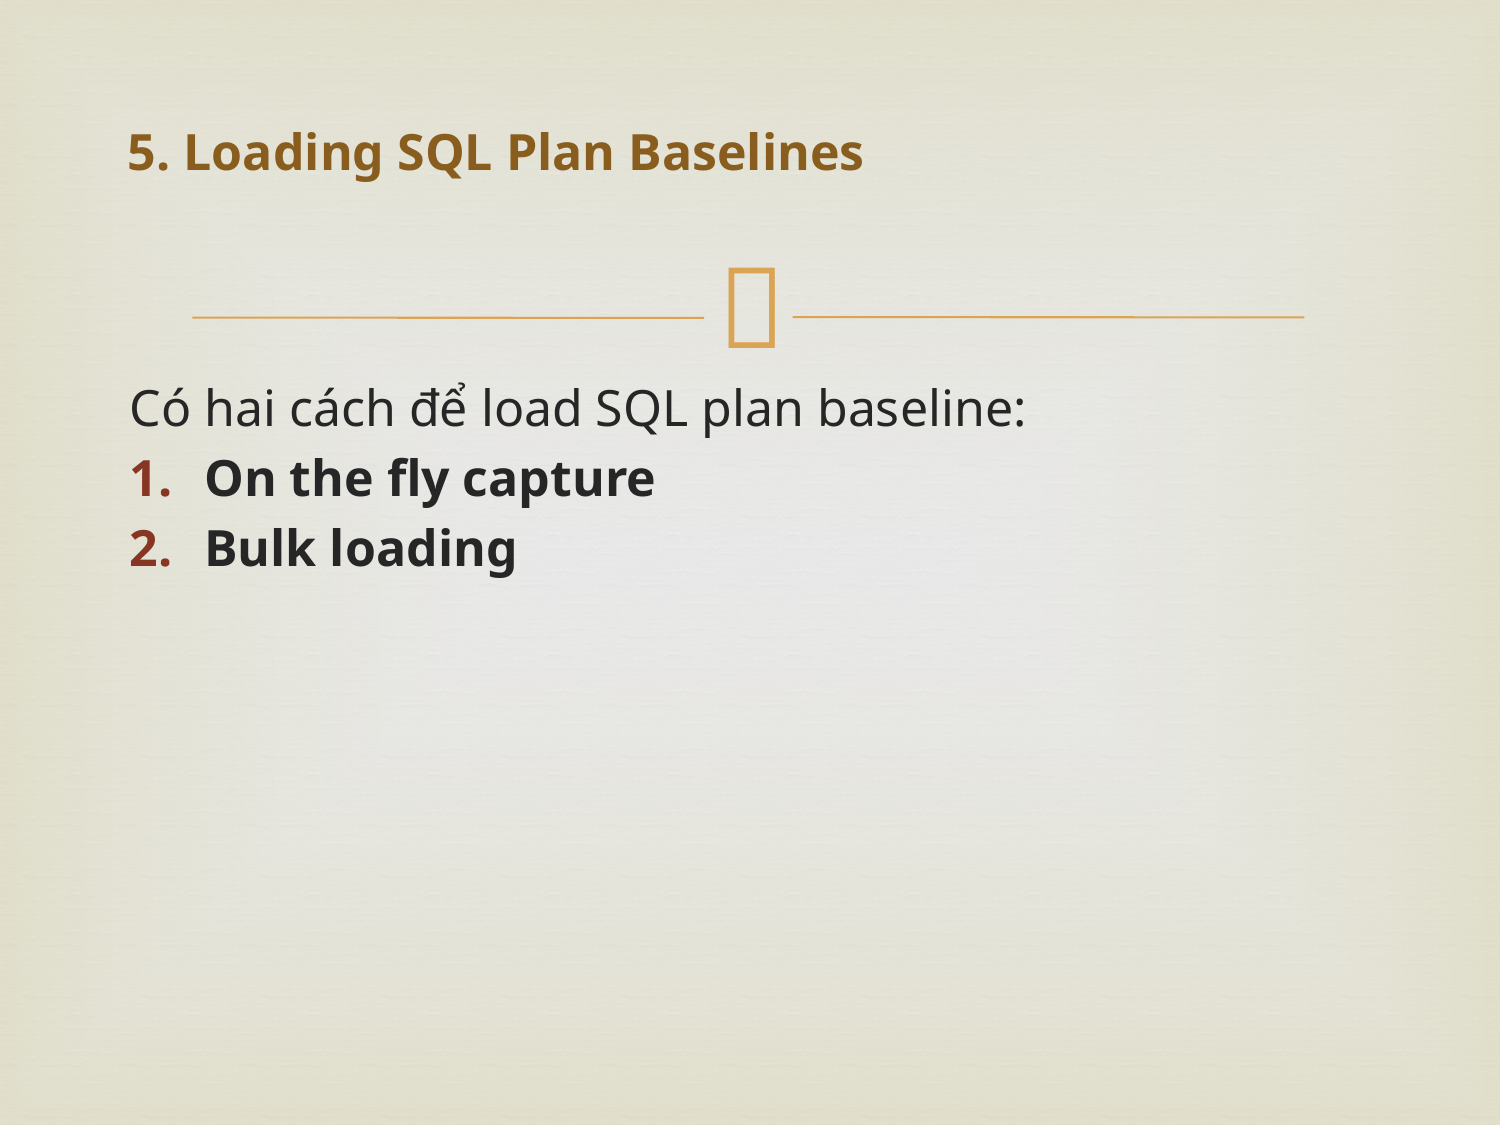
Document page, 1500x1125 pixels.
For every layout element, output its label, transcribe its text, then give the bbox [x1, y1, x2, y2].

list Có hai cách để load SQL plan baseline: On the fly capture Bulk loading [114, 368, 1386, 1005]
title 5. Loading SQL Plan Baselines [112, 93, 1386, 267]
